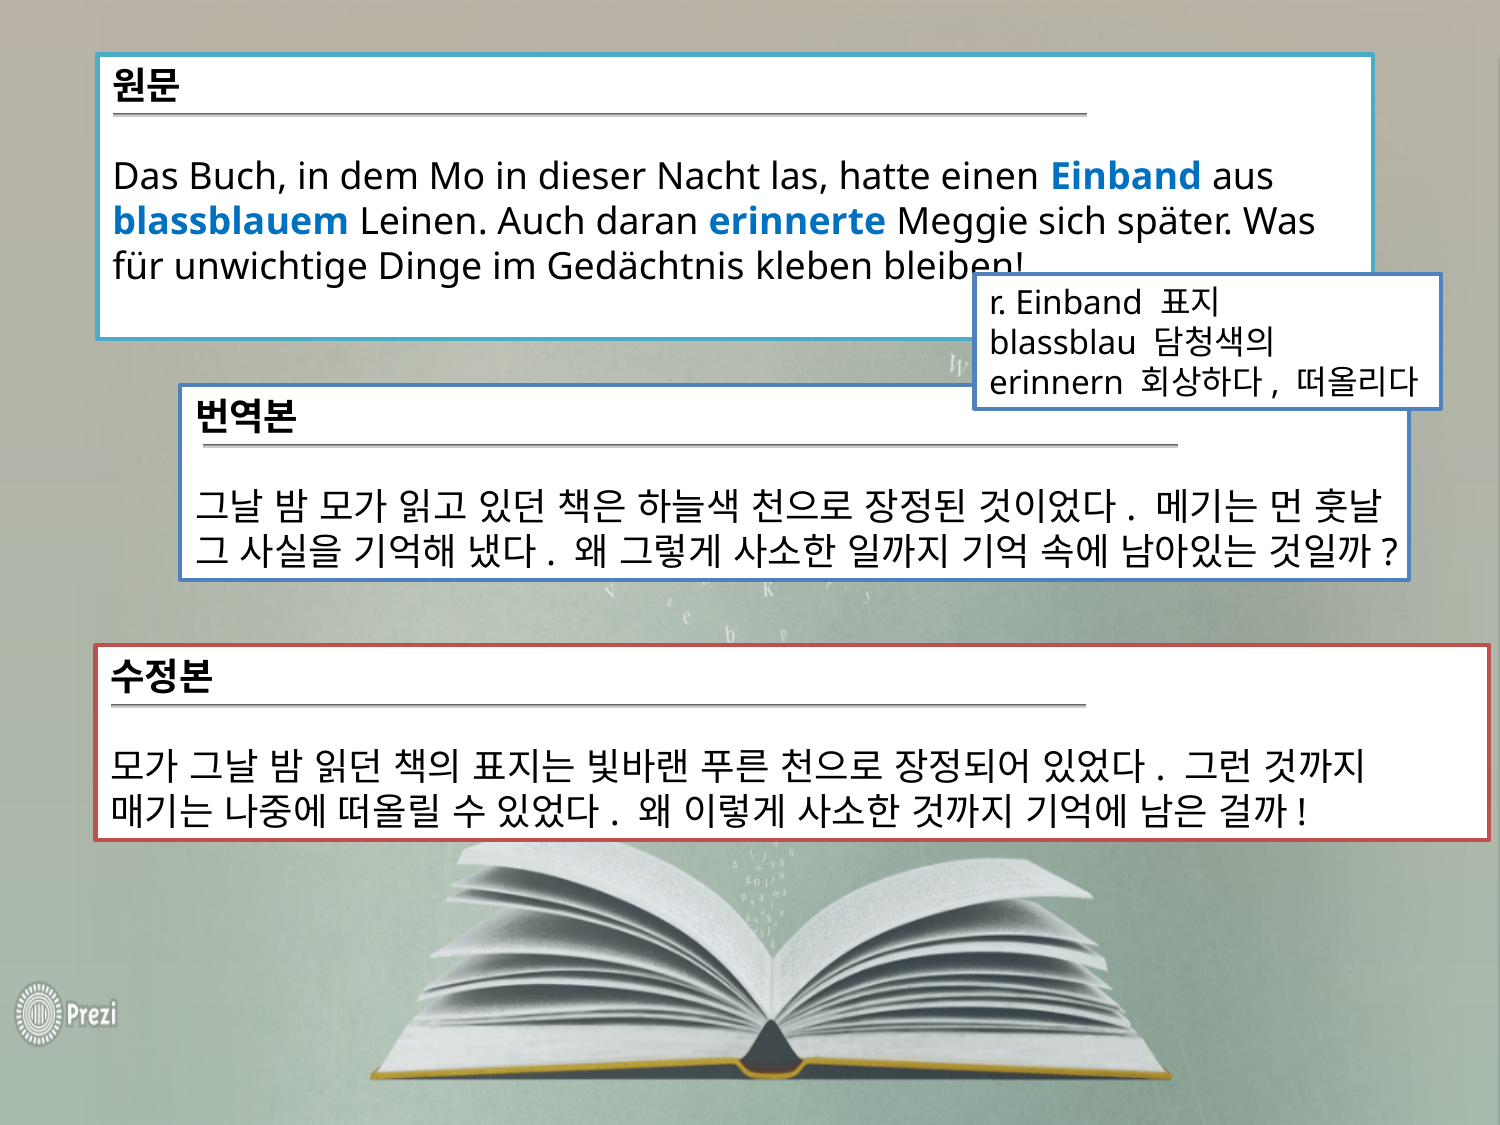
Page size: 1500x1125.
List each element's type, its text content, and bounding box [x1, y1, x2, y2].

picture [0, 0, 1500, 1125]
text_box 번역본 그날 밤 모가 읽고 있던 책은 하늘색 천으로 장정된 것이었다. 메기는 먼 훗날 그 사실을 기억해 냈다. 왜 그렇게 사소한 일까지 기억 속에 남아있는 것일까? [178, 383, 1411, 582]
text_box 원문 Das Buch, in dem Mo in dieser Nacht las, hatte einen Einband aus blassblauem Leinen. Auch daran erinnerte Meggie sich später. Was für unwichtige Dinge im Gedächtnis kleben bleiben! [95, 52, 1375, 341]
text_box r. Einband 표지 blassblau 담청색의 erinnern 회상하다, 떠올리다 [972, 272, 1443, 411]
text_box 수정본 모가 그날 밤 읽던 책의 표지는 빛바랜 푸른 천으로 장정되어 있었다. 그런 것까지 매기는 나중에 떠올릴 수 있었다. 왜 이렇게 사소한 것까지 기억에 남은 걸까! [93, 643, 1491, 842]
